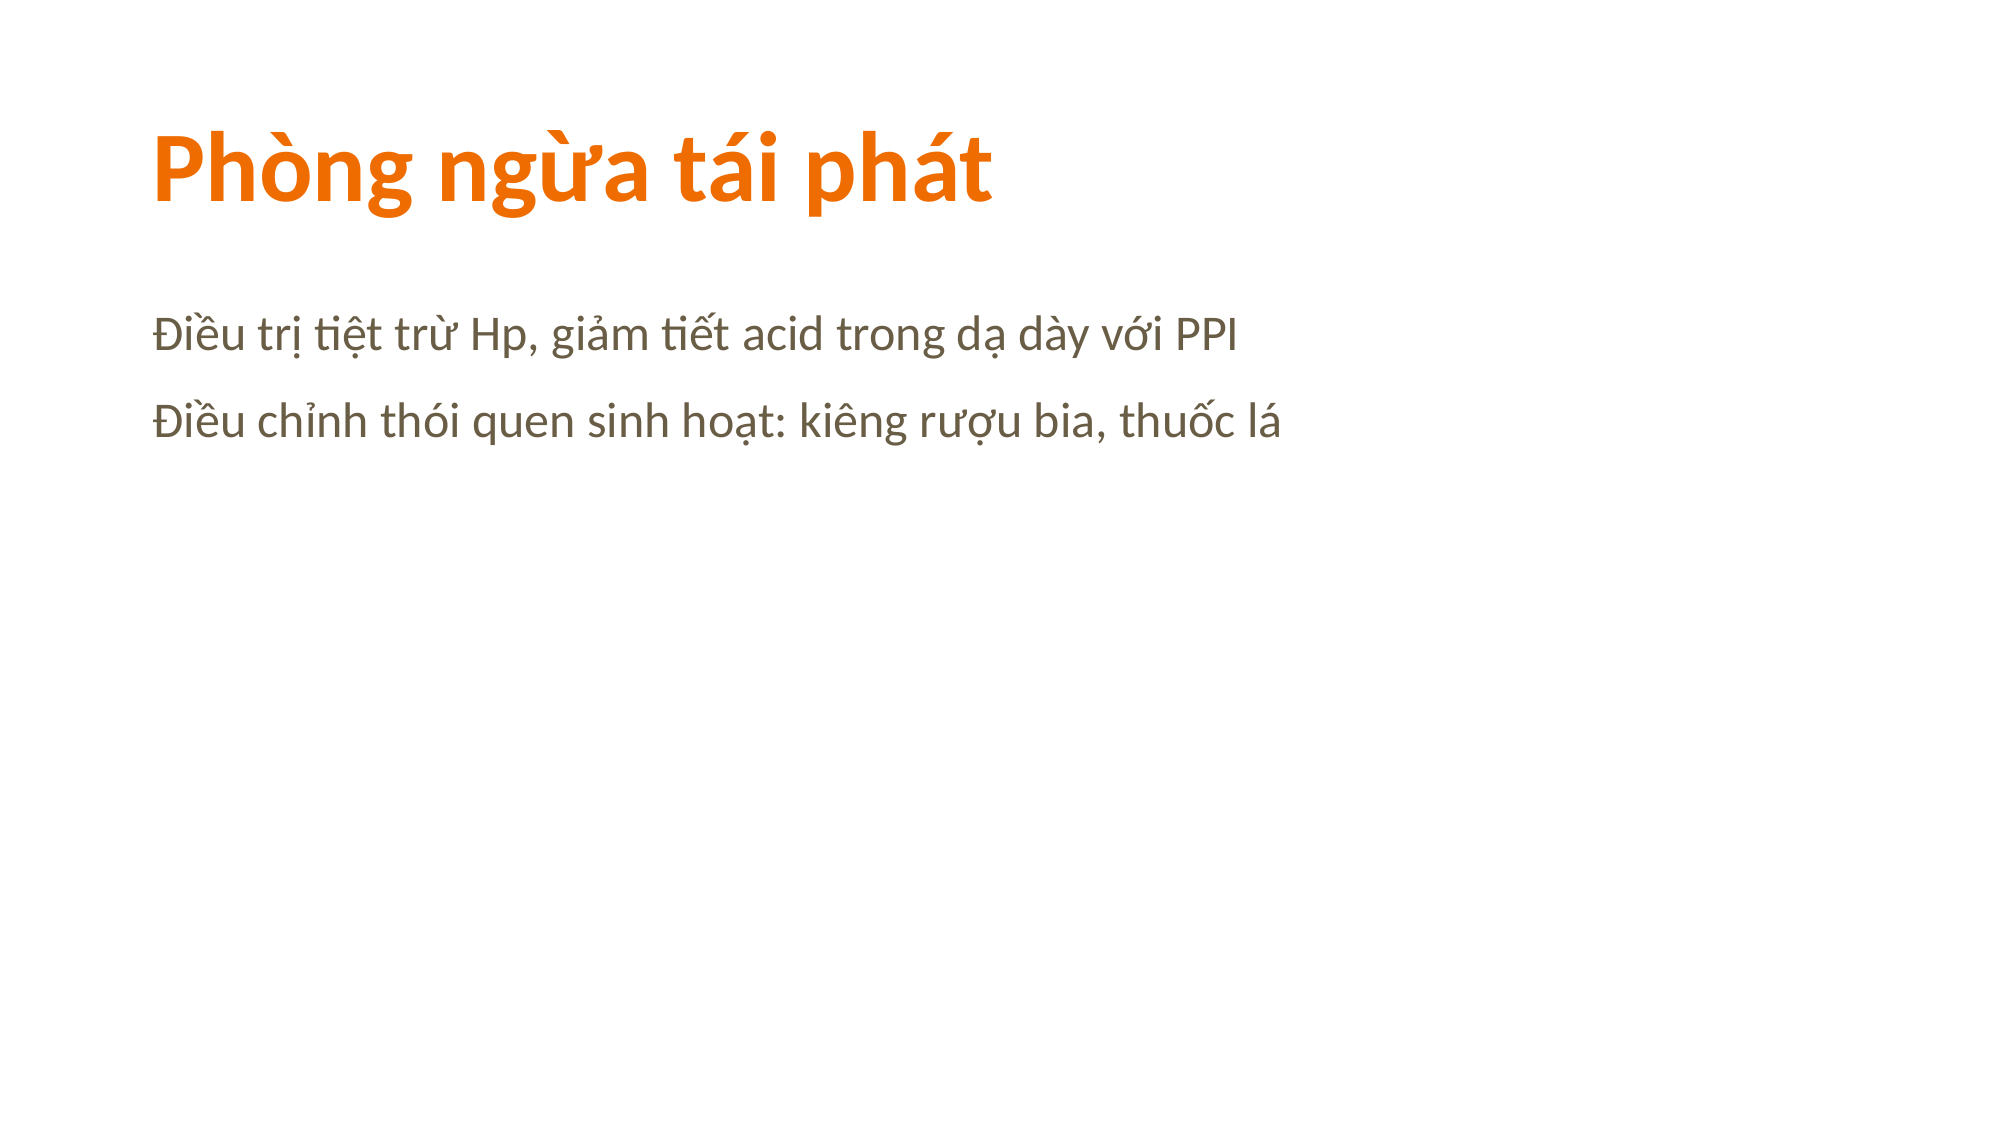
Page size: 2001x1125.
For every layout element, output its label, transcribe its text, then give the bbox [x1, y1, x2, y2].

list Điều trị tiệt trừ Hp, giảm tiết acid trong dạ dày với PPI Điều chỉnh thói quen sinh hoạt: kiêng rượu bia, thuốc lá [137, 299, 1863, 1014]
title Phòng ngừa tái phát [137, 59, 1863, 278]
